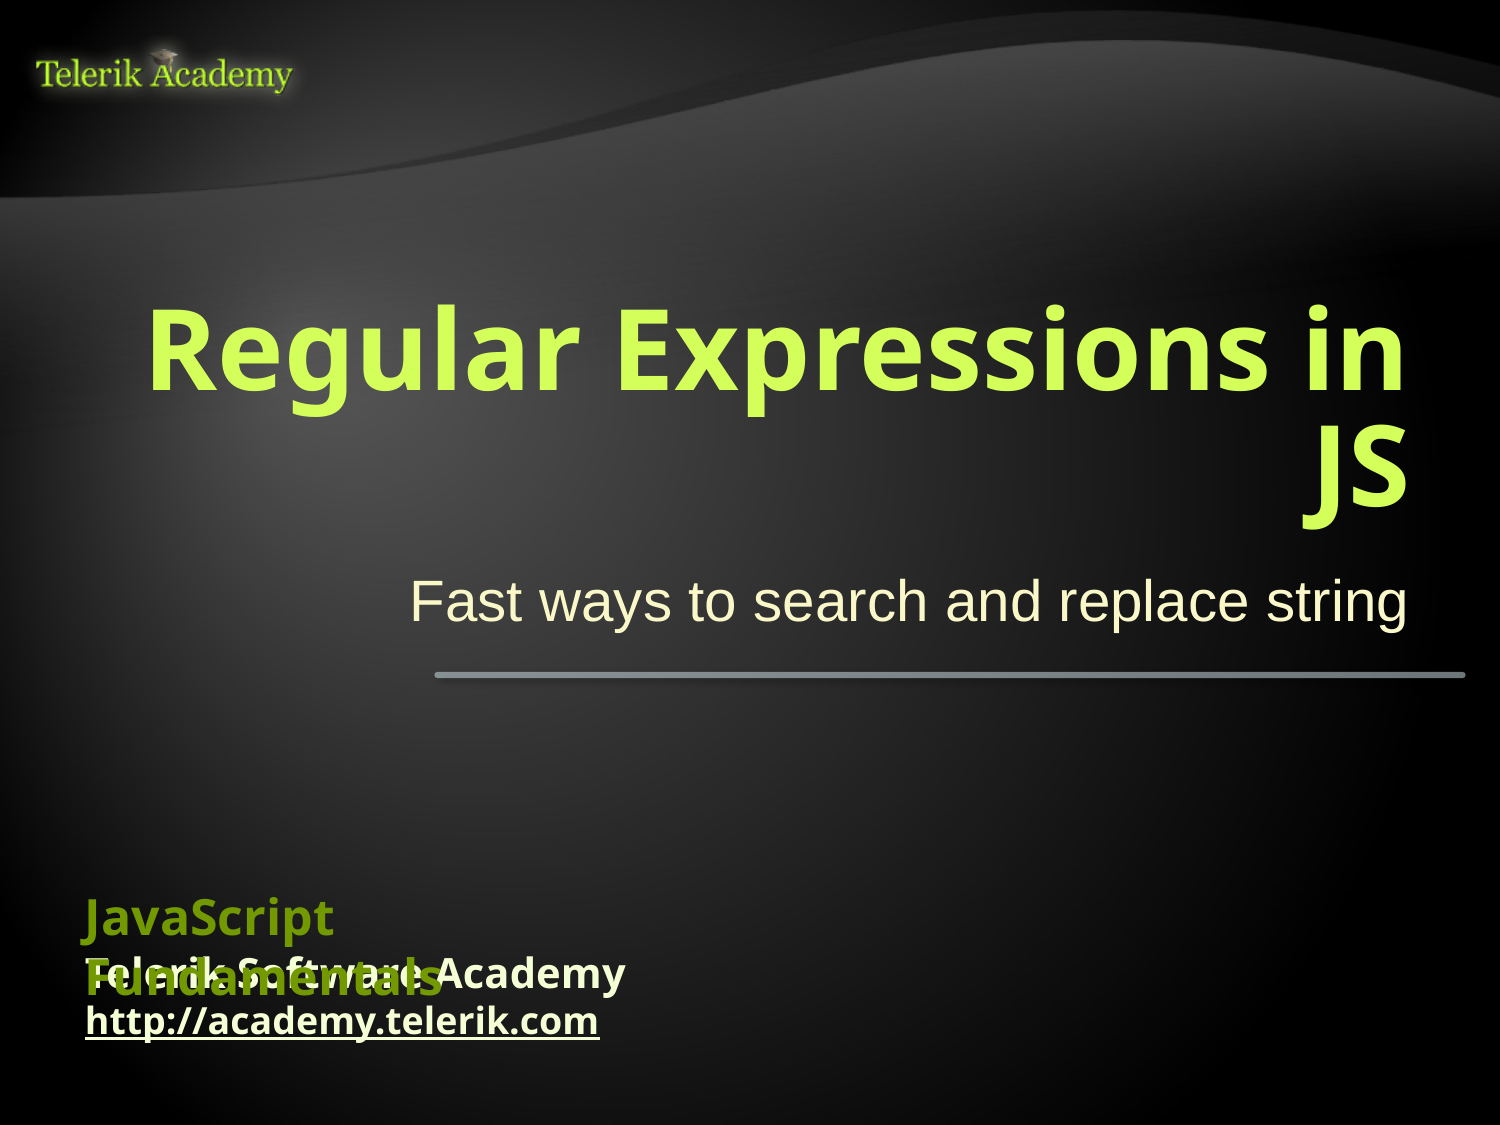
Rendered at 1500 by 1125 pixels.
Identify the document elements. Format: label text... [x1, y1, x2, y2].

text_box http://academy.telerik.com [70, 1013, 663, 1056]
picture [0, 0, 1500, 1125]
title Regular Expressions in JS [75, 279, 1425, 530]
text_box JavaScript Fundamentals [70, 877, 663, 1013]
subtitle Fast ways to search and replace string [75, 551, 1425, 646]
